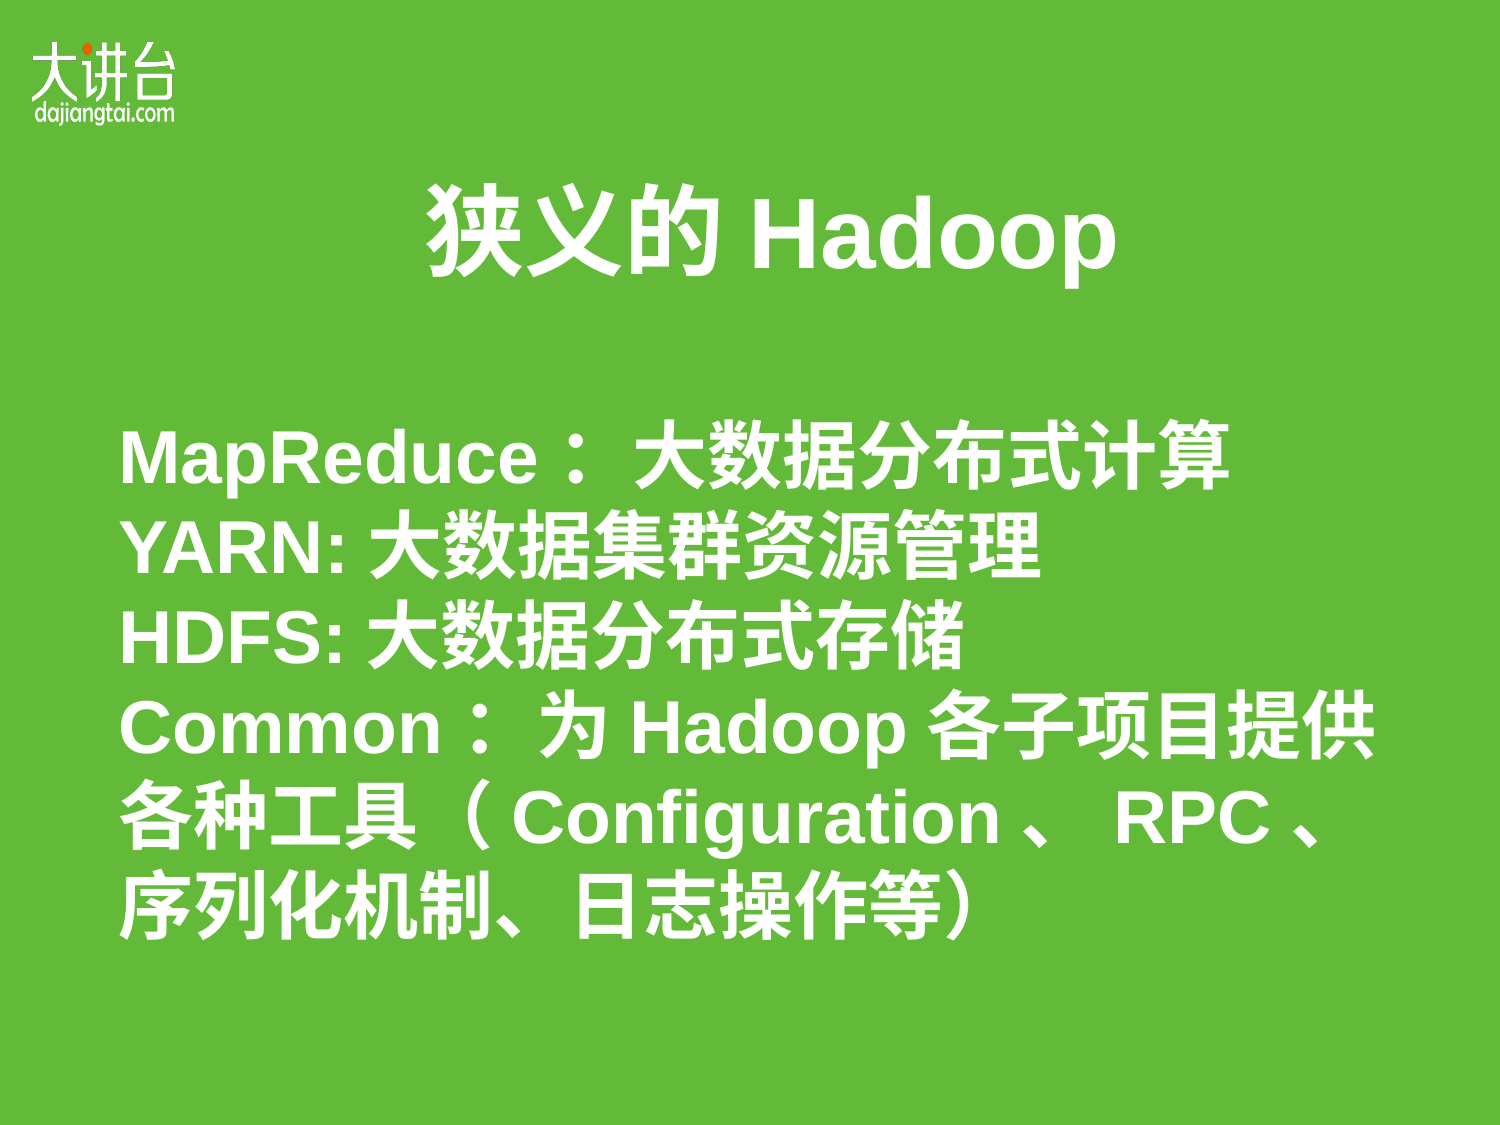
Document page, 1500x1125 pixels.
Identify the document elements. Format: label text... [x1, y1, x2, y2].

text_box 狭义的Hadoop MapReduce：大数据分布式计算 YARN:大数据集群资源管理 HDFS:大数据分布式存储 Common：为Hadoop各子项目提供各种工具（Configuration、RPC、序列化机制、日志操作等） [103, 161, 1441, 956]
picture [32, 42, 176, 126]
